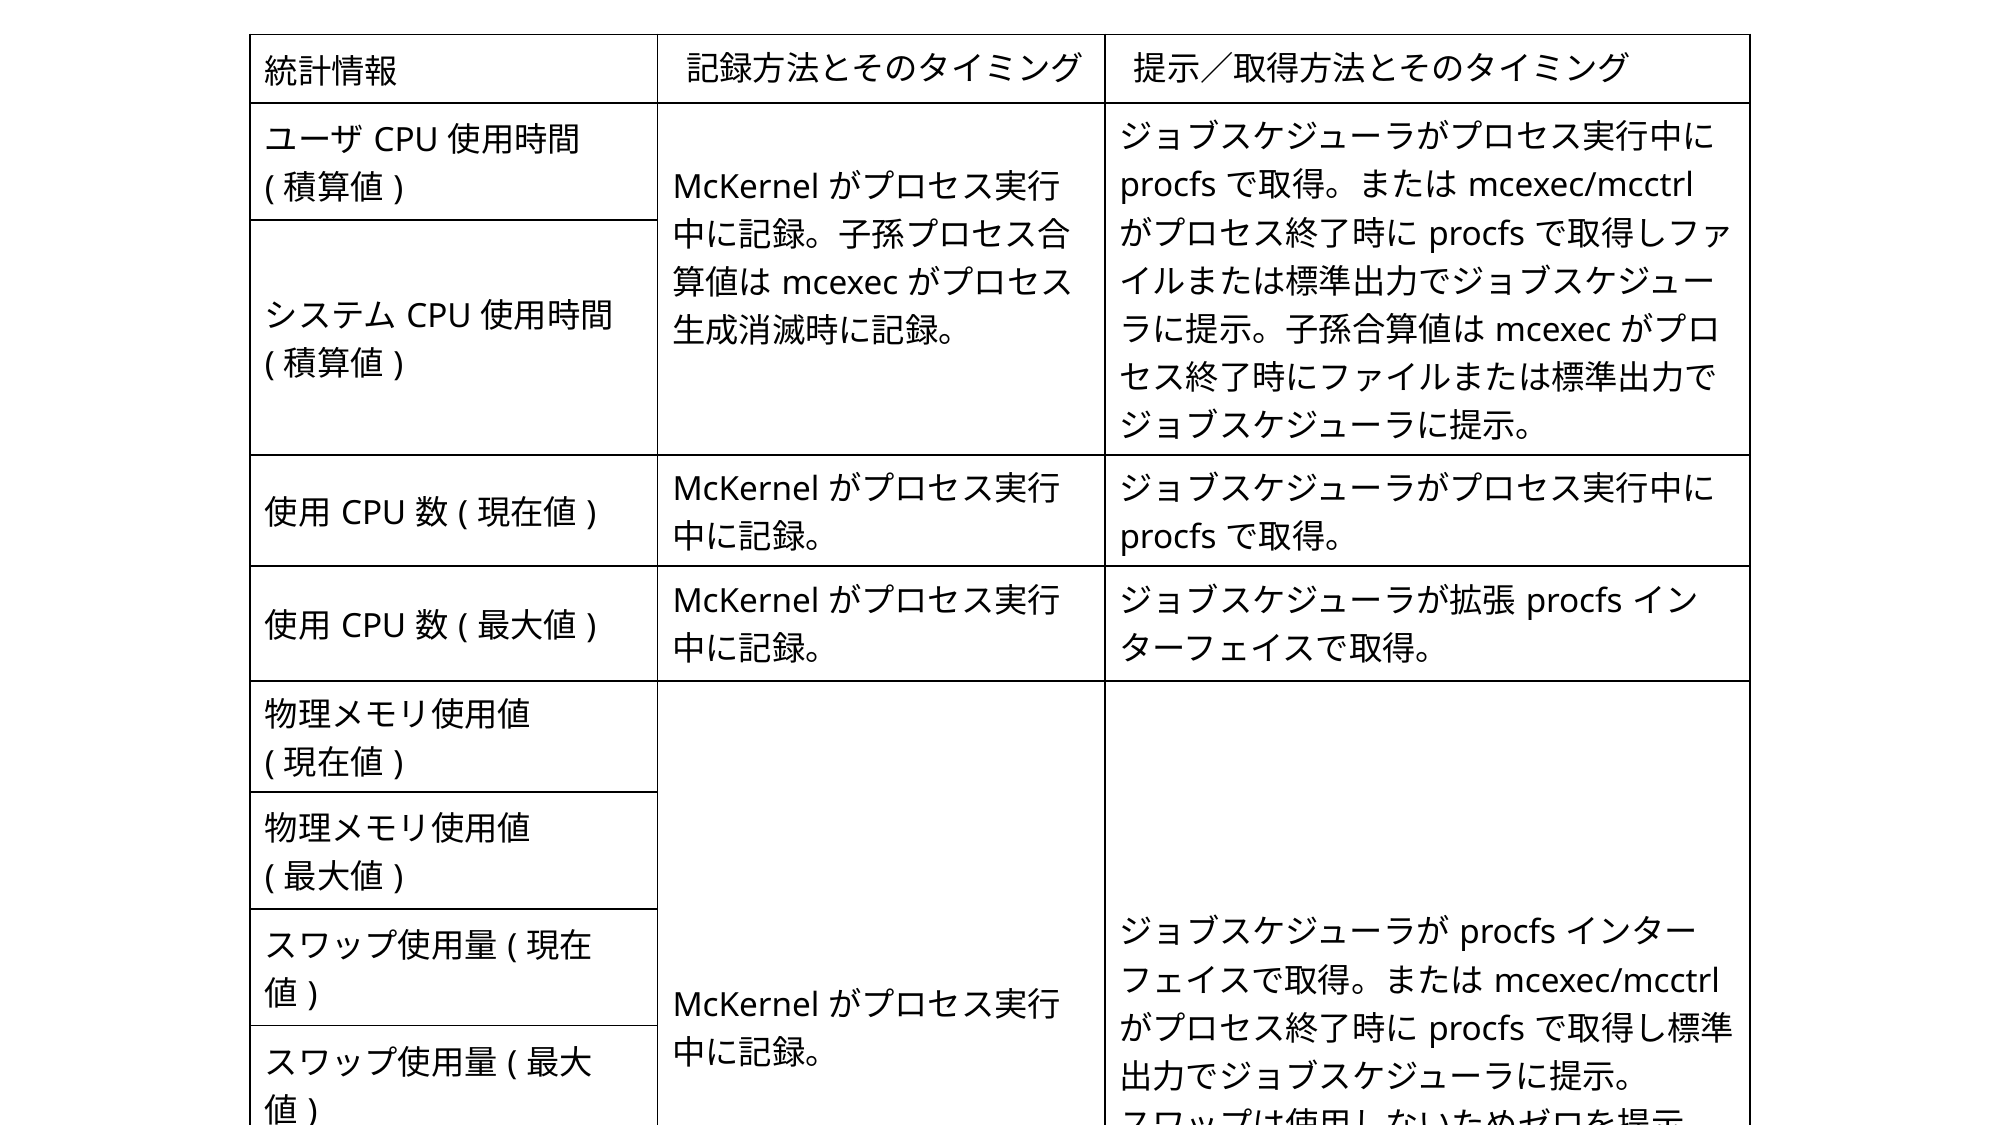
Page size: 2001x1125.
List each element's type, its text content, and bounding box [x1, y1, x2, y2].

table_cell ジョブスケジューラがprocfsインターフェイスで取得。またはmcexec/mcctrlがプロセス終了時にprocfsで取得し標準出力でジョブスケジューラに提示。 スワップは使用しないためゼロを提示。 [1106, 682, 1749, 1125]
table_cell ユーザCPU使用時間 (積算値) [251, 104, 657, 219]
table_cell McKernelがプロセス実行中に記録。 [658, 682, 1104, 1125]
table_cell McKernelがプロセス実行中に記録。子孫プロセス合算値はmcexecがプロセス生成消滅時に記録。 [658, 104, 1104, 454]
table_cell 使用CPU数(現在値) [251, 456, 657, 565]
table_cell ジョブスケジューラがプロセス実行中にprocfsで取得。 [1106, 456, 1749, 565]
table_cell スワップ使用量(現在値) [251, 910, 657, 1025]
table_header 統計情報 [251, 35, 657, 102]
table_cell スワップ使用量(最大値) [251, 1026, 657, 1125]
table_header 提示／取得方法とそのタイミング [1106, 35, 1749, 102]
table_cell 物理メモリ使用値 (最大値) [251, 793, 657, 908]
table_cell 物理メモリ使用値 (現在値) [251, 682, 657, 791]
table_cell ジョブスケジューラが拡張procfsインターフェイスで取得。 [1106, 567, 1749, 680]
table_cell システムCPU使用時間(積算値) [251, 221, 657, 454]
table_header 記録方法とそのタイミング [658, 35, 1104, 102]
table_cell 使用CPU数(最大値) [251, 567, 657, 680]
table_cell ジョブスケジューラがプロセス実行中にprocfsで取得。またはmcexec/mcctrlがプロセス終了時にprocfsで取得しファイルまたは標準出力でジョブスケジューラに提示。子孫合算値はmcexecがプロセス終了時にファイルまたは標準出力でジョブスケジューラに提示。 [1106, 104, 1749, 454]
table_cell McKernelがプロセス実行中に記録。 [658, 567, 1104, 680]
table_cell McKernelがプロセス実行中に記録。 [658, 456, 1104, 565]
